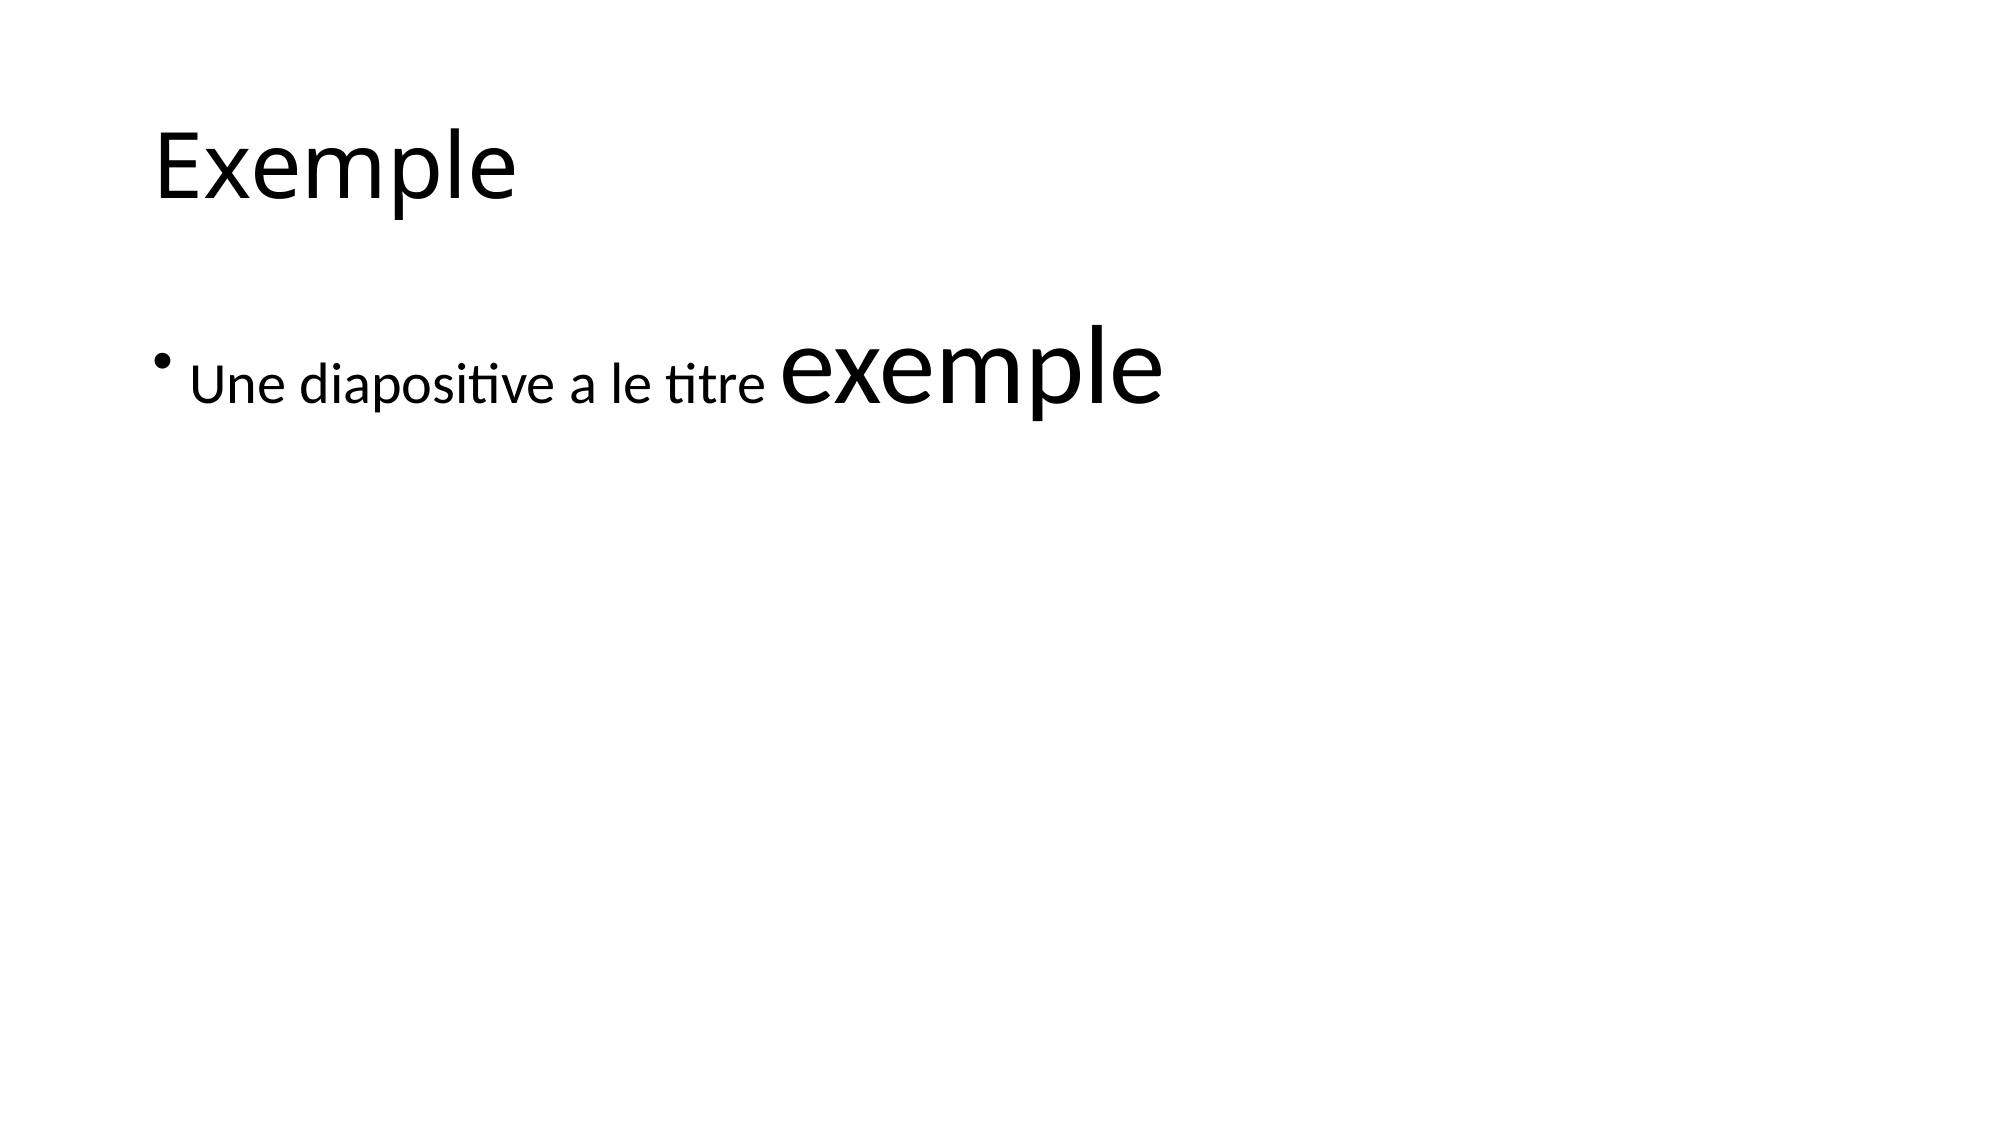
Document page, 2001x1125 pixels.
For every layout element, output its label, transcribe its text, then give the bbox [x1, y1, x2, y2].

text_box Une diapositive a le titre exemple [137, 299, 1863, 1014]
text_box Exemple [137, 59, 1863, 278]
